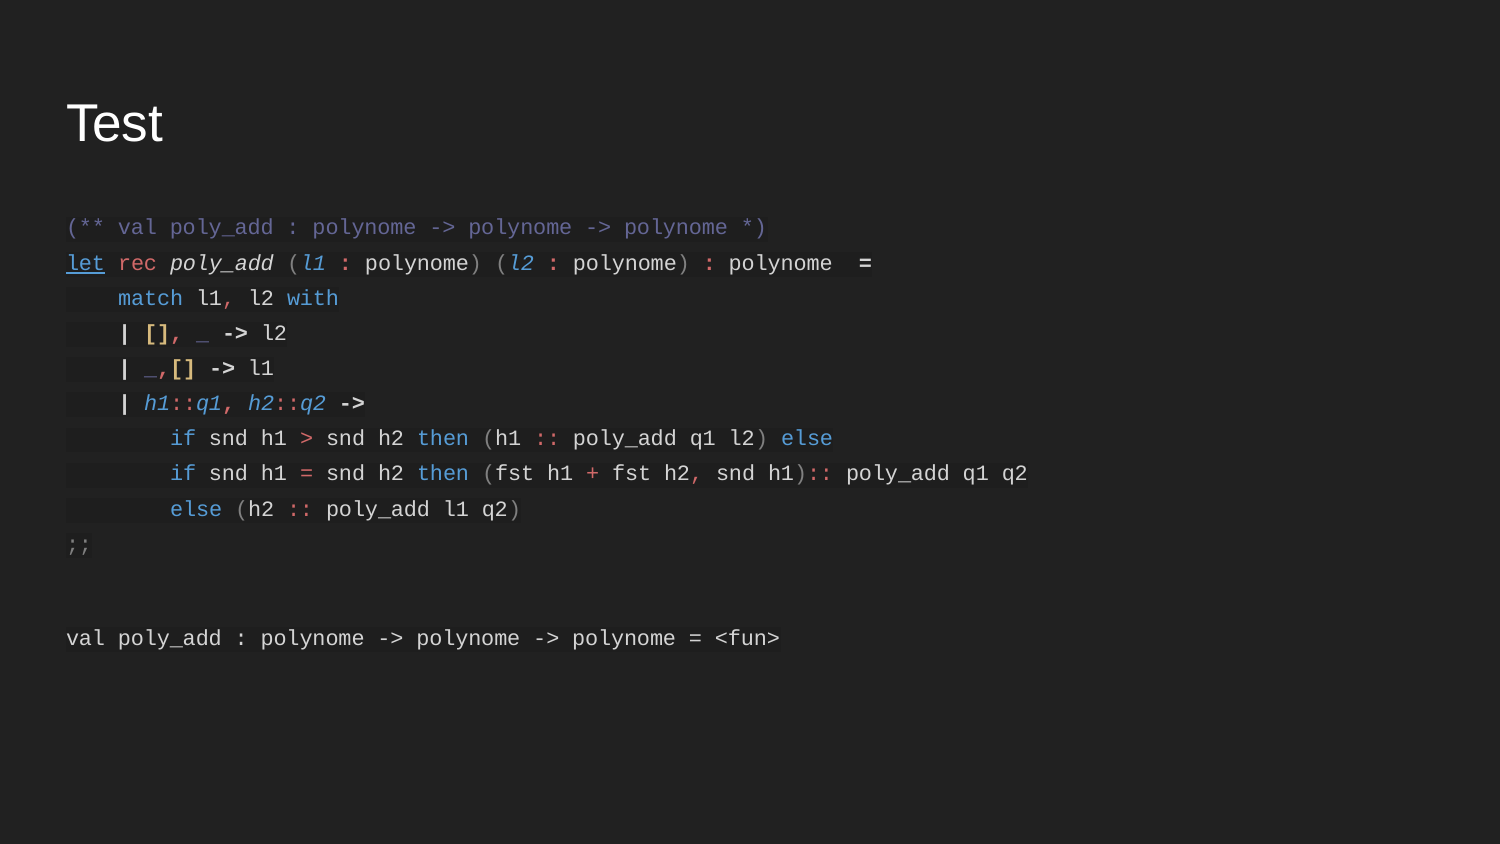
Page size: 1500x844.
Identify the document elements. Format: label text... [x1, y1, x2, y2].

text_box val poly_add : polynome -> polynome -> polynome = <fun> [51, 598, 1133, 665]
title Test [51, 72, 1449, 167]
list (** val poly_add : polynome -> polynome -> polynome *) let rec poly_add (l1 : polynome) (l2 : polynome) : polynome = match l1, l2 with | [], _ -> l2 | _,[] -> l1 | h1::q1, h2::q2 -> if snd h1 > snd h2 then (h1 :: poly_add q1 l2) else if snd h1 = snd h2 then (fst h1 + fst h2, snd h1):: poly_add q1 q2 else (h2 :: poly_add l1 q2) ;; [51, 189, 1449, 750]
